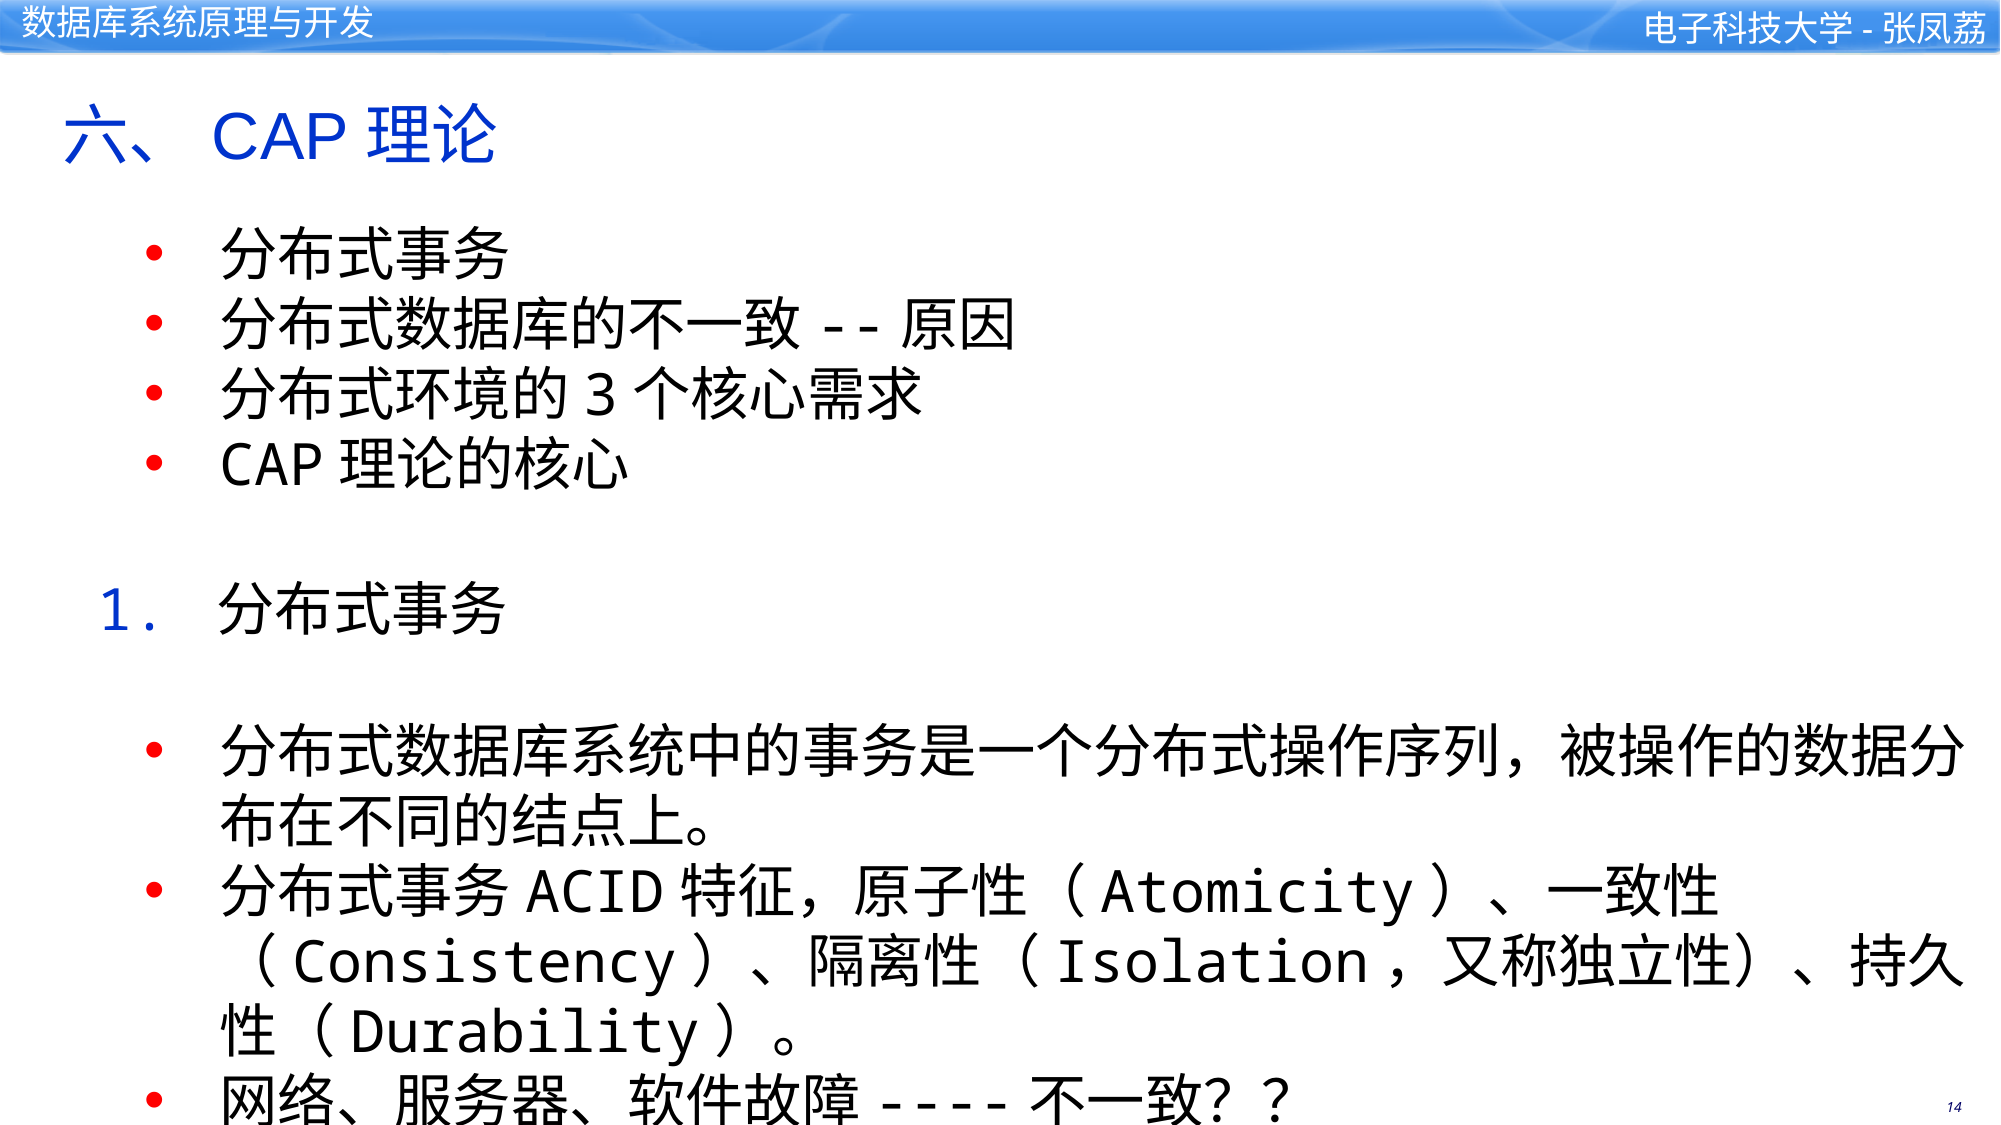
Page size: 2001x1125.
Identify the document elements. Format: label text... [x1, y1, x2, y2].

picture [0, 0, 2000, 55]
text_box 1. 分布式事务 [78, 562, 1022, 652]
text_box 分布式事务 分布式数据库的不一致--原因 分布式环境的3个核心需求 CAP理论的核心 [124, 207, 1985, 508]
text_box 六、CAP理论 [43, 83, 1137, 183]
text_box 分布式数据库系统中的事务是一个分布式操作序列，被操作的数据分布在不同的结点上。 分布式事务ACID特征，原子性（Atomicity）、一致性（Consistency）、隔离性（Isolation，又称独立性）、持久性（Durability）。 网络、服务器、软件故障----不一致？？ [124, 704, 2000, 1125]
